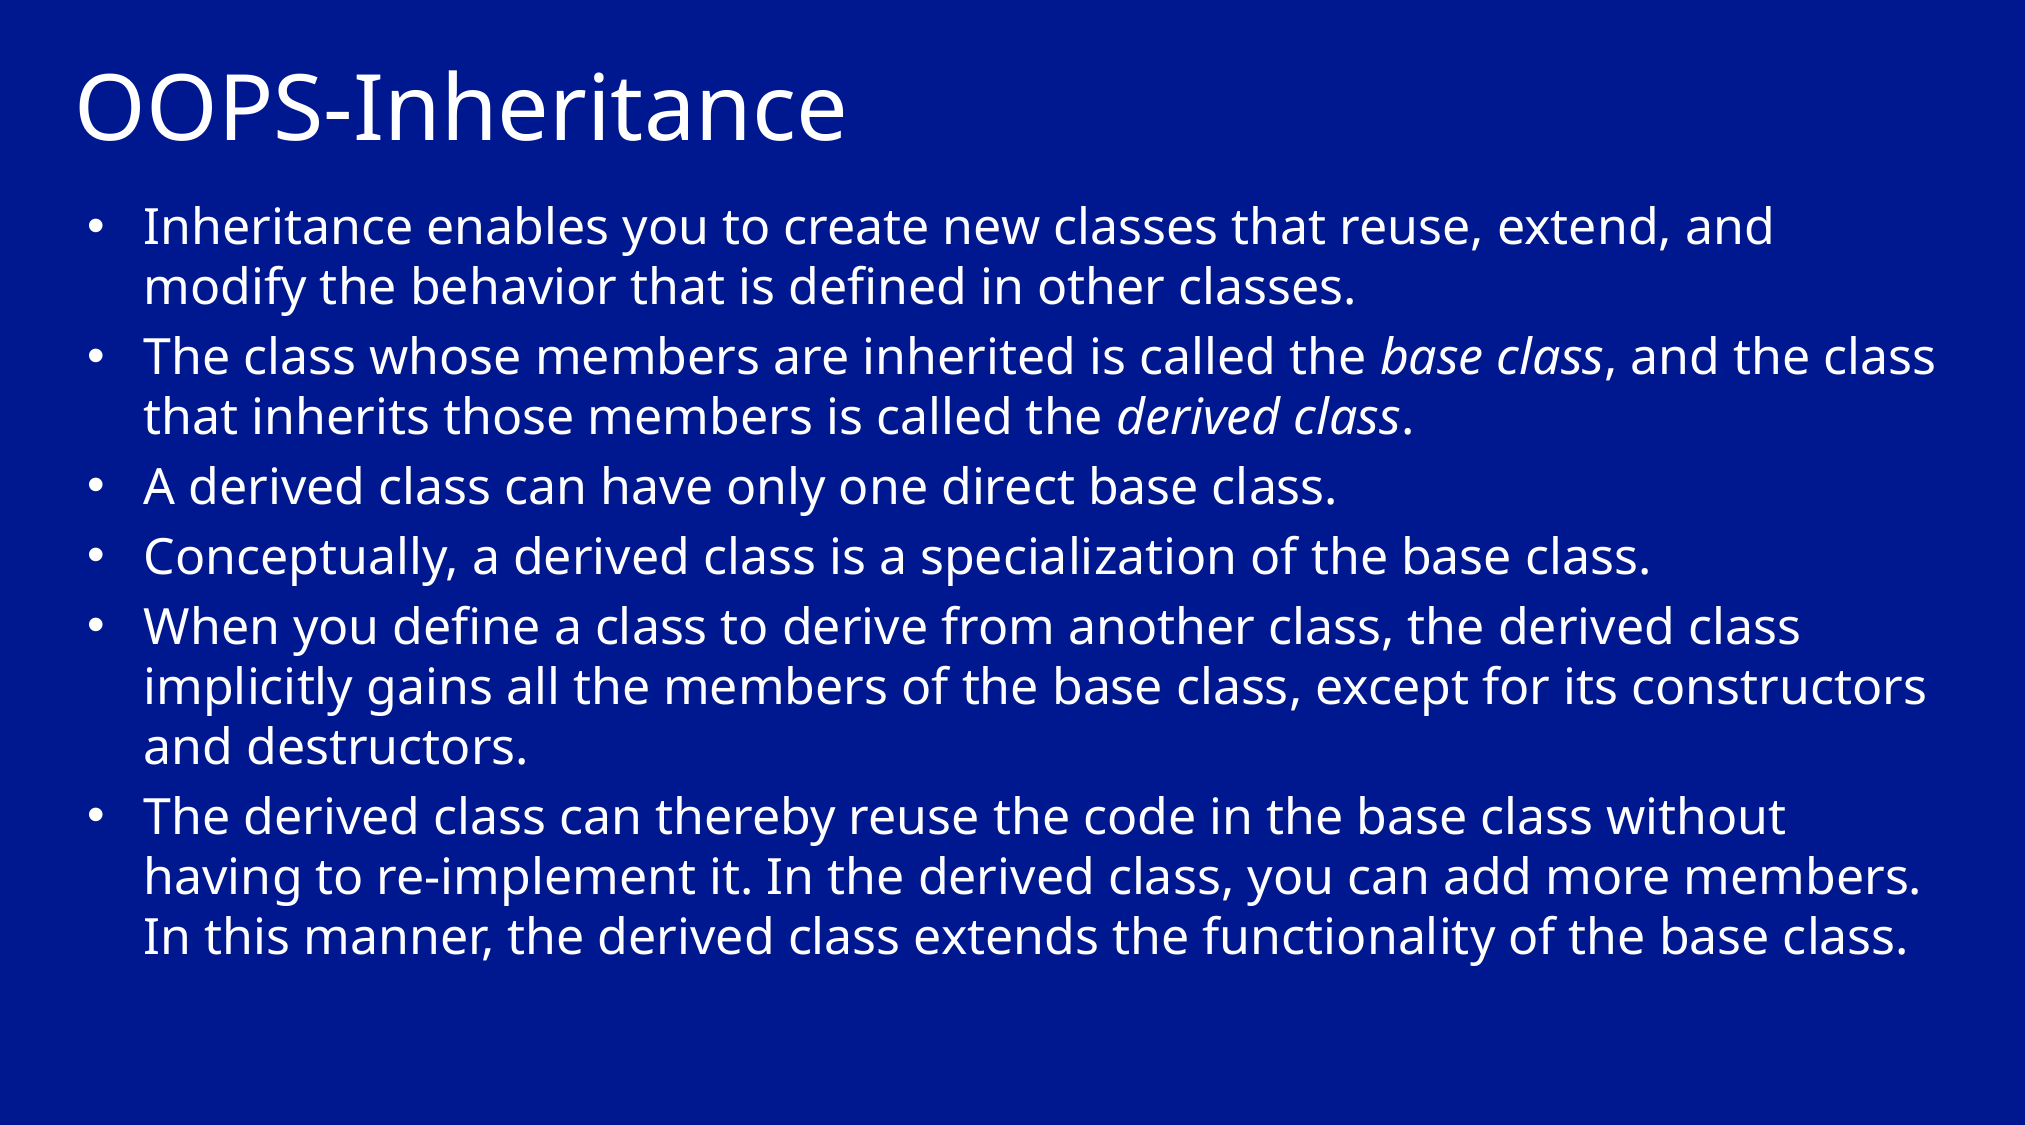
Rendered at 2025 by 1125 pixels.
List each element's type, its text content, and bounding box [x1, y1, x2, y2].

title OOPS-Inheritance [50, 37, 1986, 185]
subtitle Inheritance enables you to create new classes that reuse, extend, and modify the behavior that is defined in other classes. The class whose members are inherited is called the base class, and the class that inherits those members is called the derived class. A derived class can have only one direct base class. Conceptually, a derived class is a specialization of the base class. When you define a class to derive from another class, the derived class implicitly gains all the members of the base class, except for its constructors and destructors. The derived class can thereby reuse the code in the base class without having to re-implement it. In the derived class, you can add more members. In this manner, the derived class extends the functionality of the base class. [62, 174, 1975, 1025]
